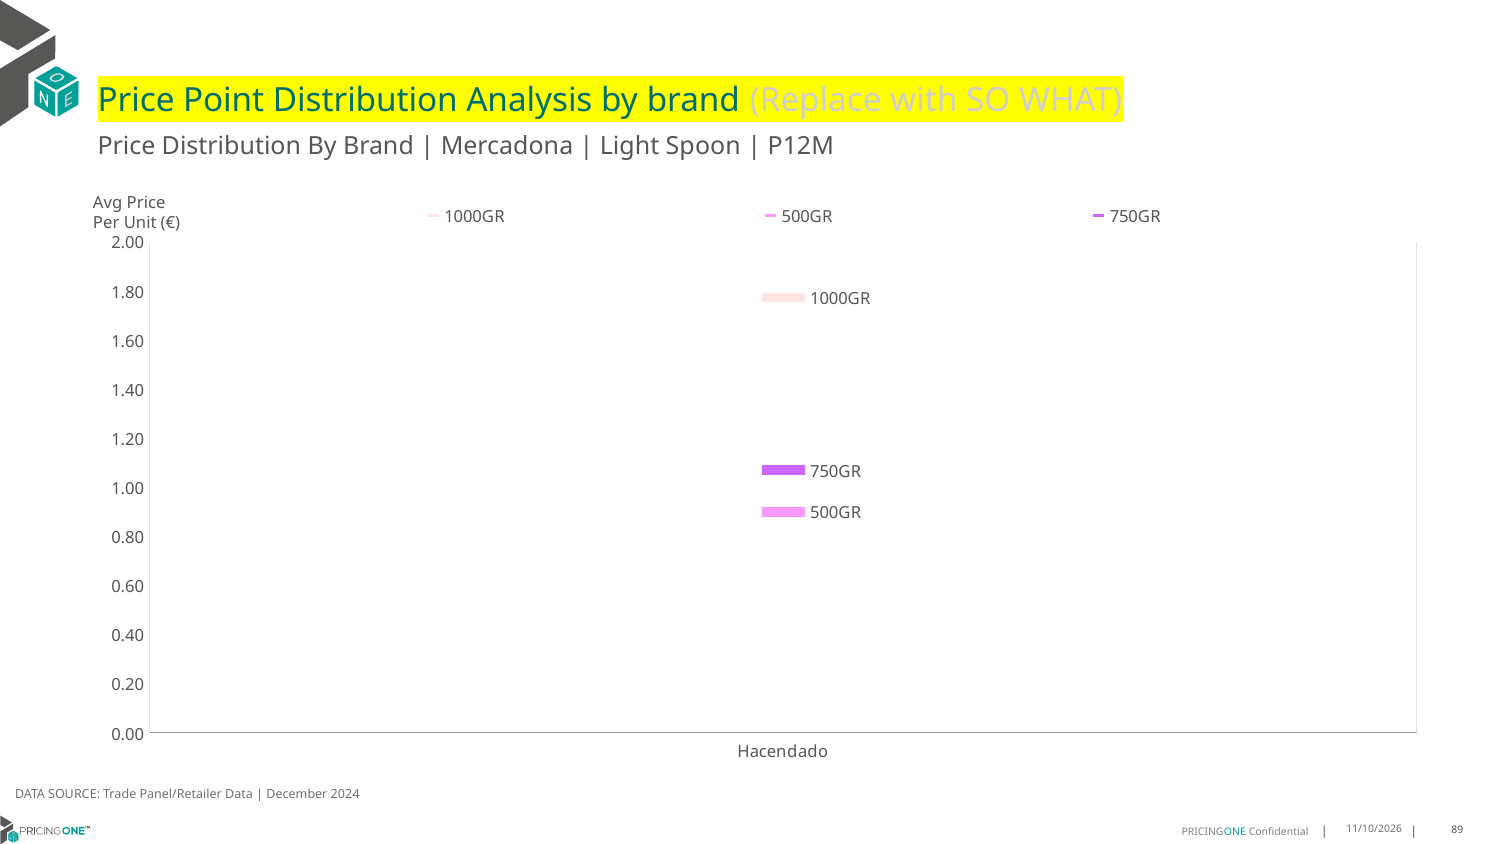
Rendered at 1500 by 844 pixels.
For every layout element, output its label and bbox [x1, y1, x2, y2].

title [82, 0, 1418, 127]
list [82, 127, 1418, 186]
list [0, 776, 750, 814]
slide_number [1325, 815, 1479, 844]
chart [88, 185, 1418, 776]
